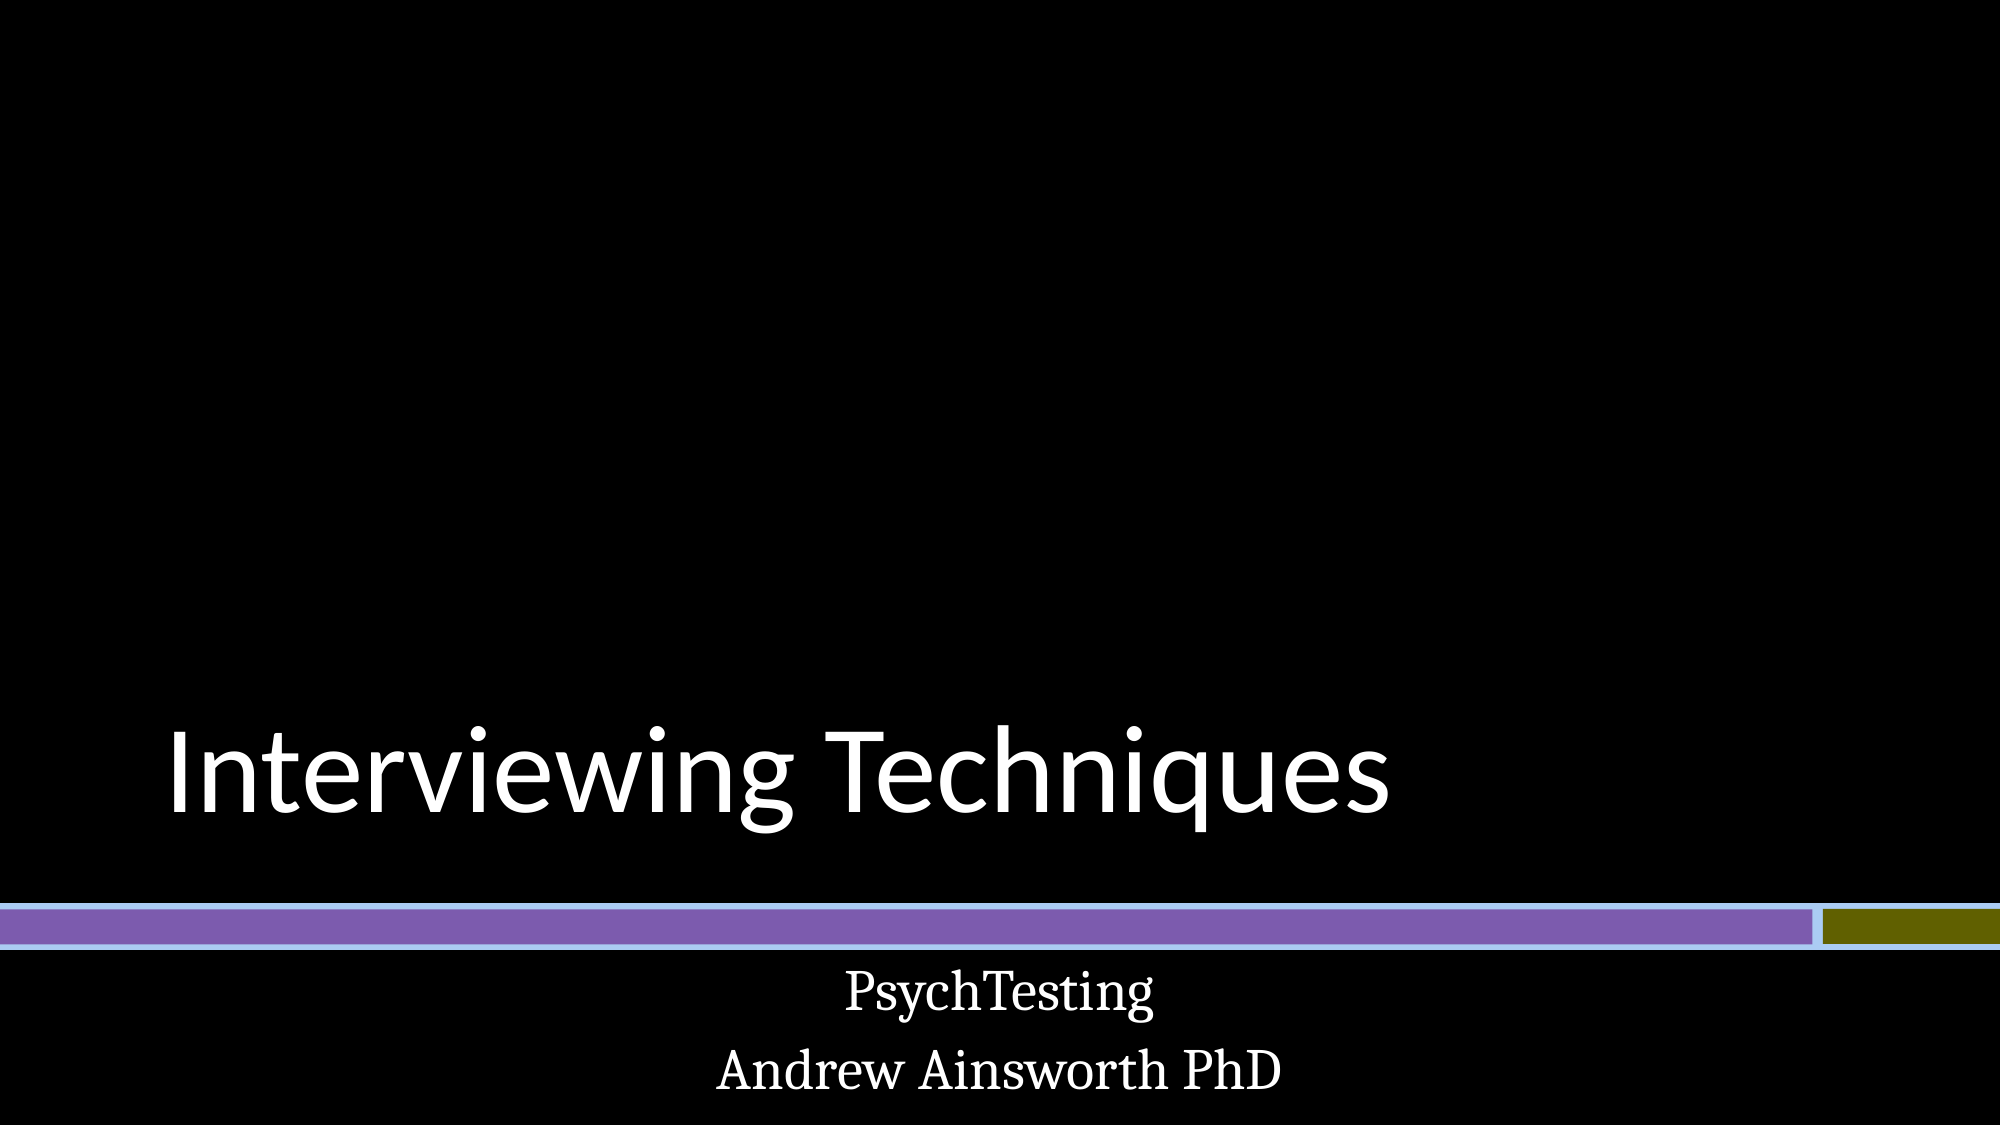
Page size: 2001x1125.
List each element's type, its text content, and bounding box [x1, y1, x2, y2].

title Interviewing Techniques [150, 661, 1850, 903]
subtitle PsychTesting Andrew Ainsworth PhD [300, 950, 1700, 1113]
